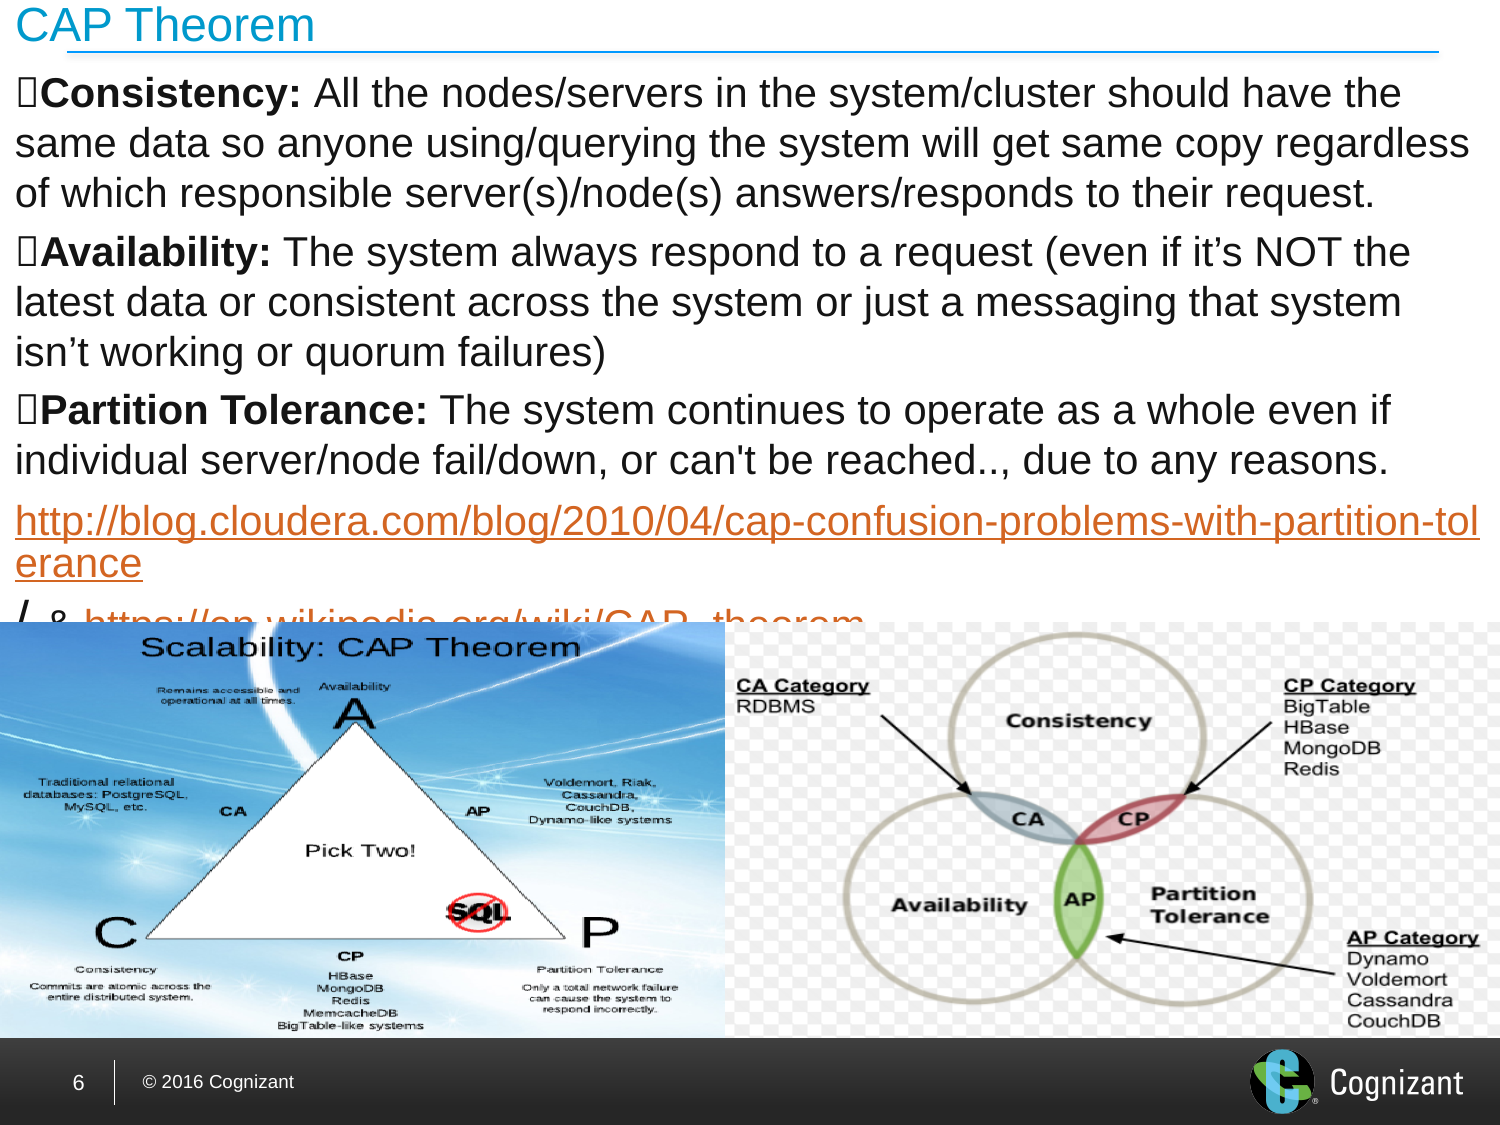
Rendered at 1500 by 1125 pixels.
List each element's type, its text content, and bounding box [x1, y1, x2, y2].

picture [1250, 1049, 1463, 1114]
picture [0, 622, 1500, 1038]
title CAP Theorem [0, 0, 1500, 58]
list Consistency: All the nodes/servers in the system/cluster should have the same data so anyone using/querying the system will get same copy regardless of which responsible server(s)/node(s) answers/responds to their request. Availability: The system always respond to a request (even if it’s NOT the latest data or consistent across the system or just a messaging that system isn’t working or quorum failures) Partition Tolerance: The system continues to operate as a whole even if individual server/node fail/down, or can't be reached.., due to any reasons. http://blog.cloudera.com/blog/2010/04/cap-confusion-problems-with-partition-tolerance/ & https://en.wikipedia.org/wiki/CAP_theorem [0, 58, 1500, 621]
slide_number 6 [27, 1046, 100, 1118]
